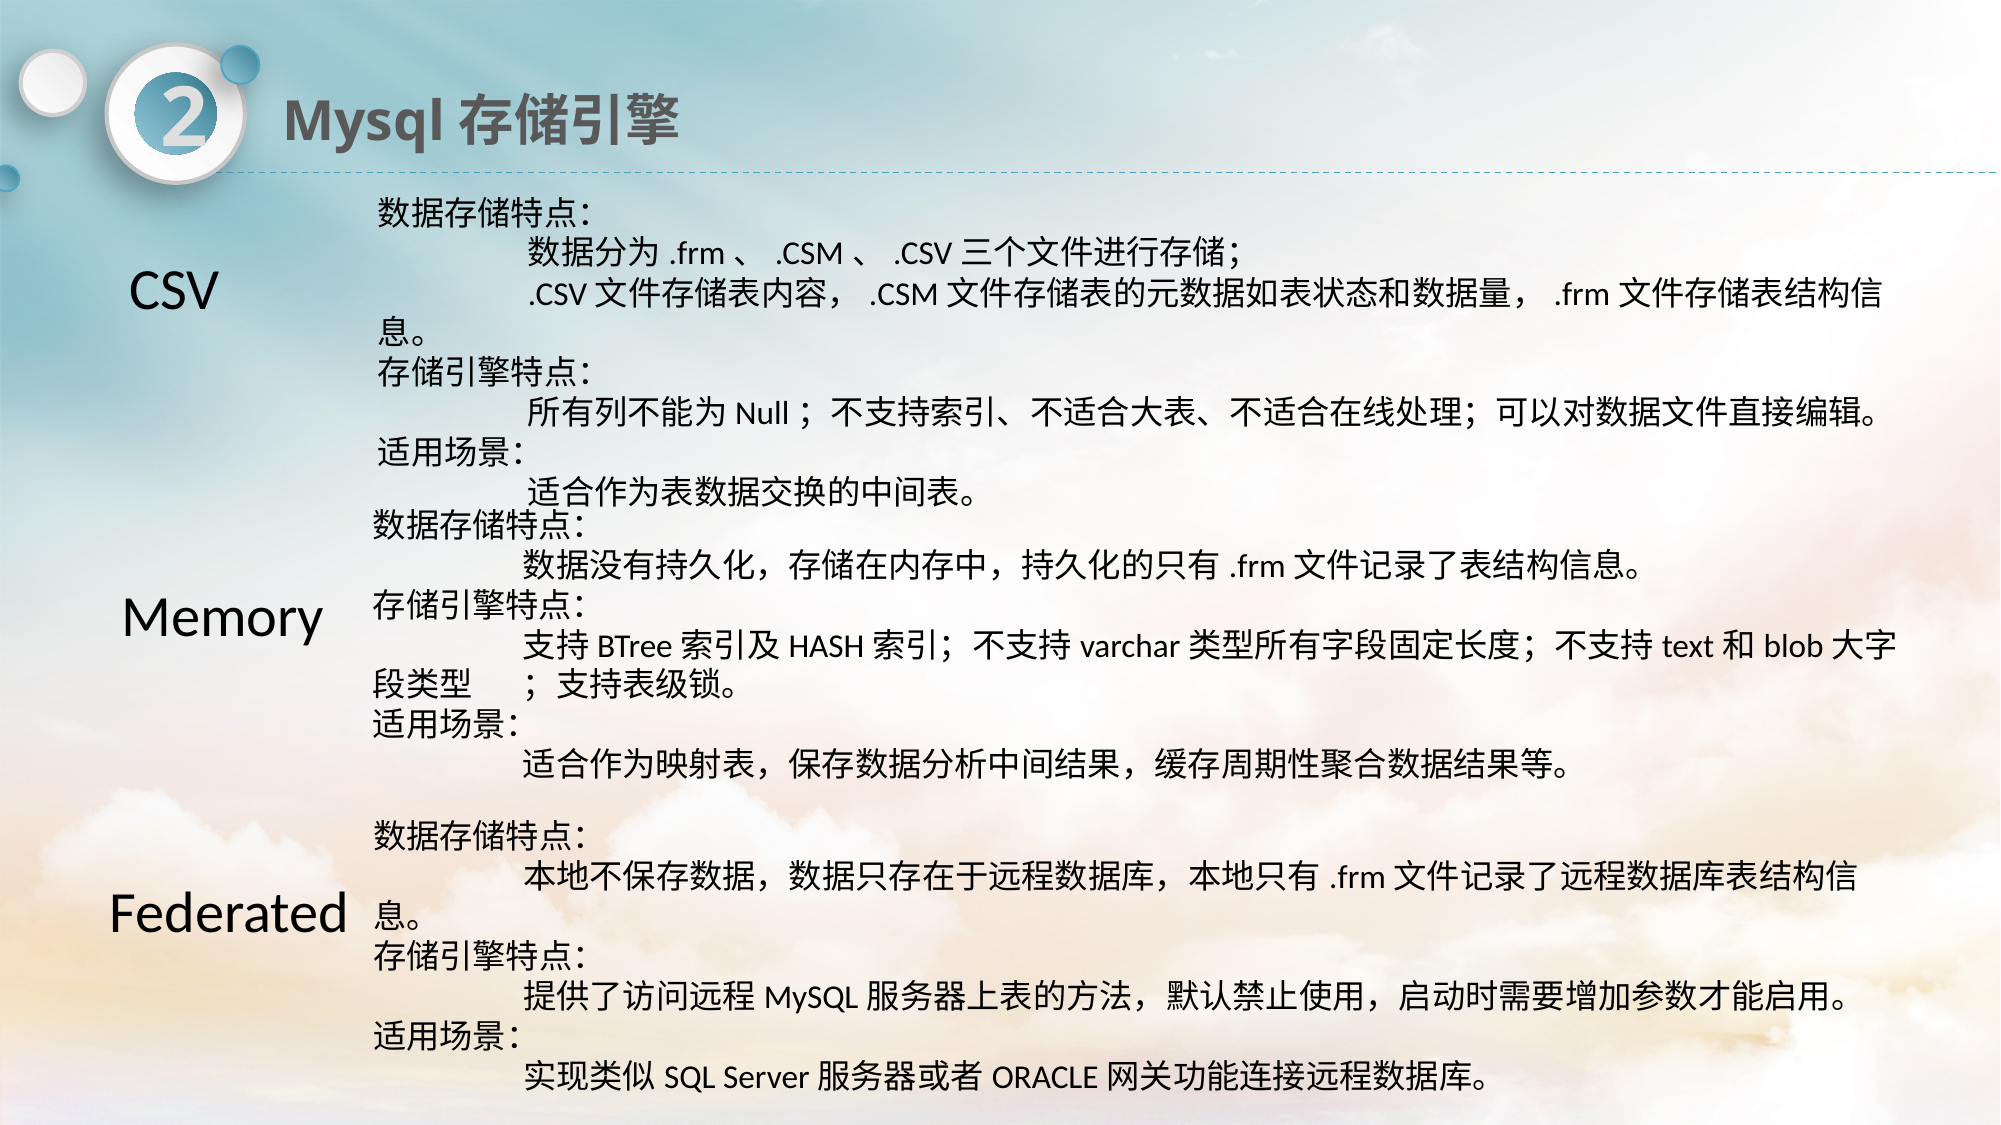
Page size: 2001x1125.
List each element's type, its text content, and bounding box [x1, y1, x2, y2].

text_box CSV [114, 243, 235, 329]
text_box 数据存储特点： 本地不保存数据，数据只存在于远程数据库，本地只有.frm文件记录了远程数据库表结构信息。 存储引擎特点： 提供了访问远程MySQL服务器上表的方法，默认禁止使用，启动时需要增加参数才能启用。 适用场景： 实现类似SQL Server服务器或者ORACLE网关功能连接远程数据库。 [358, 807, 1941, 1103]
text_box 数据存储特点： 数据没有持久化，存储在内存中，持久化的只有.frm文件记录了表结构信息。 存储引擎特点： 支持BTree索引及HASH索引；不支持varchar类型所有字段固定长度；不支持text和blob大字段类型 ；支持表级锁。 适用场景： 适合作为映射表，保存数据分析中间结果，缓存周期性聚合数据结果等。 [357, 496, 1940, 791]
text_box Memory [106, 571, 340, 656]
list 2 [145, 88, 207, 139]
title Mysql存储引擎 [266, 87, 1450, 149]
picture [0, 0, 2001, 1125]
text_box Federated [95, 866, 358, 952]
text_box 数据存储特点： 数据分为.frm、.CSM、.CSV三个文件进行存储； .CSV文件存储表内容，.CSM文件存储表的元数据如表状态和数据量，.frm文件存储表结构信息。 存储引擎特点： 所有列不能为Null；不支持索引、不适合大表、不适合在线处理；可以对数据文件直接编辑。 适用场景： 适合作为表数据交换的中间表。 [363, 184, 1945, 519]
